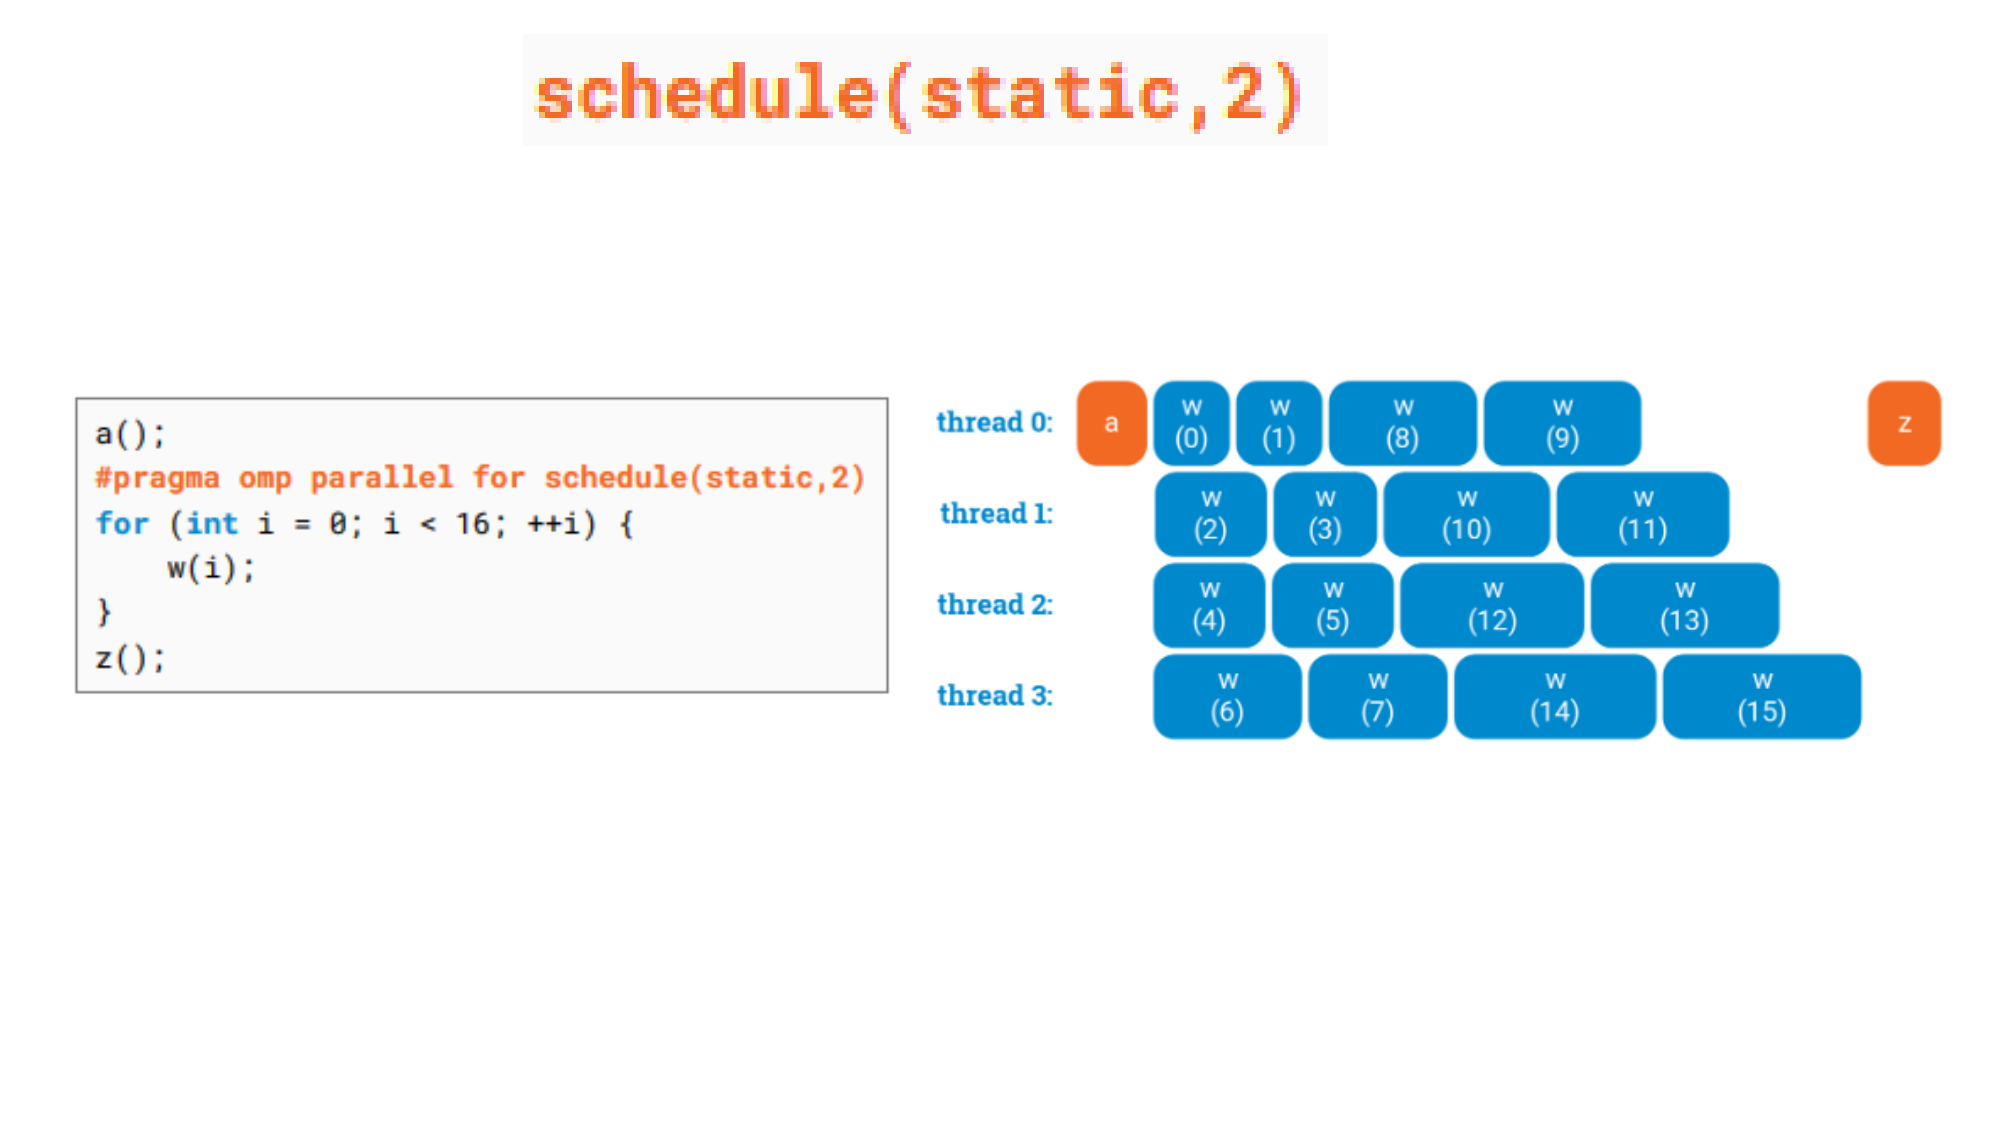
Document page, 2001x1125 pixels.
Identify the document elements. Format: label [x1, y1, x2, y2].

picture [69, 391, 894, 701]
picture [523, 34, 1329, 146]
picture [925, 372, 1949, 748]
